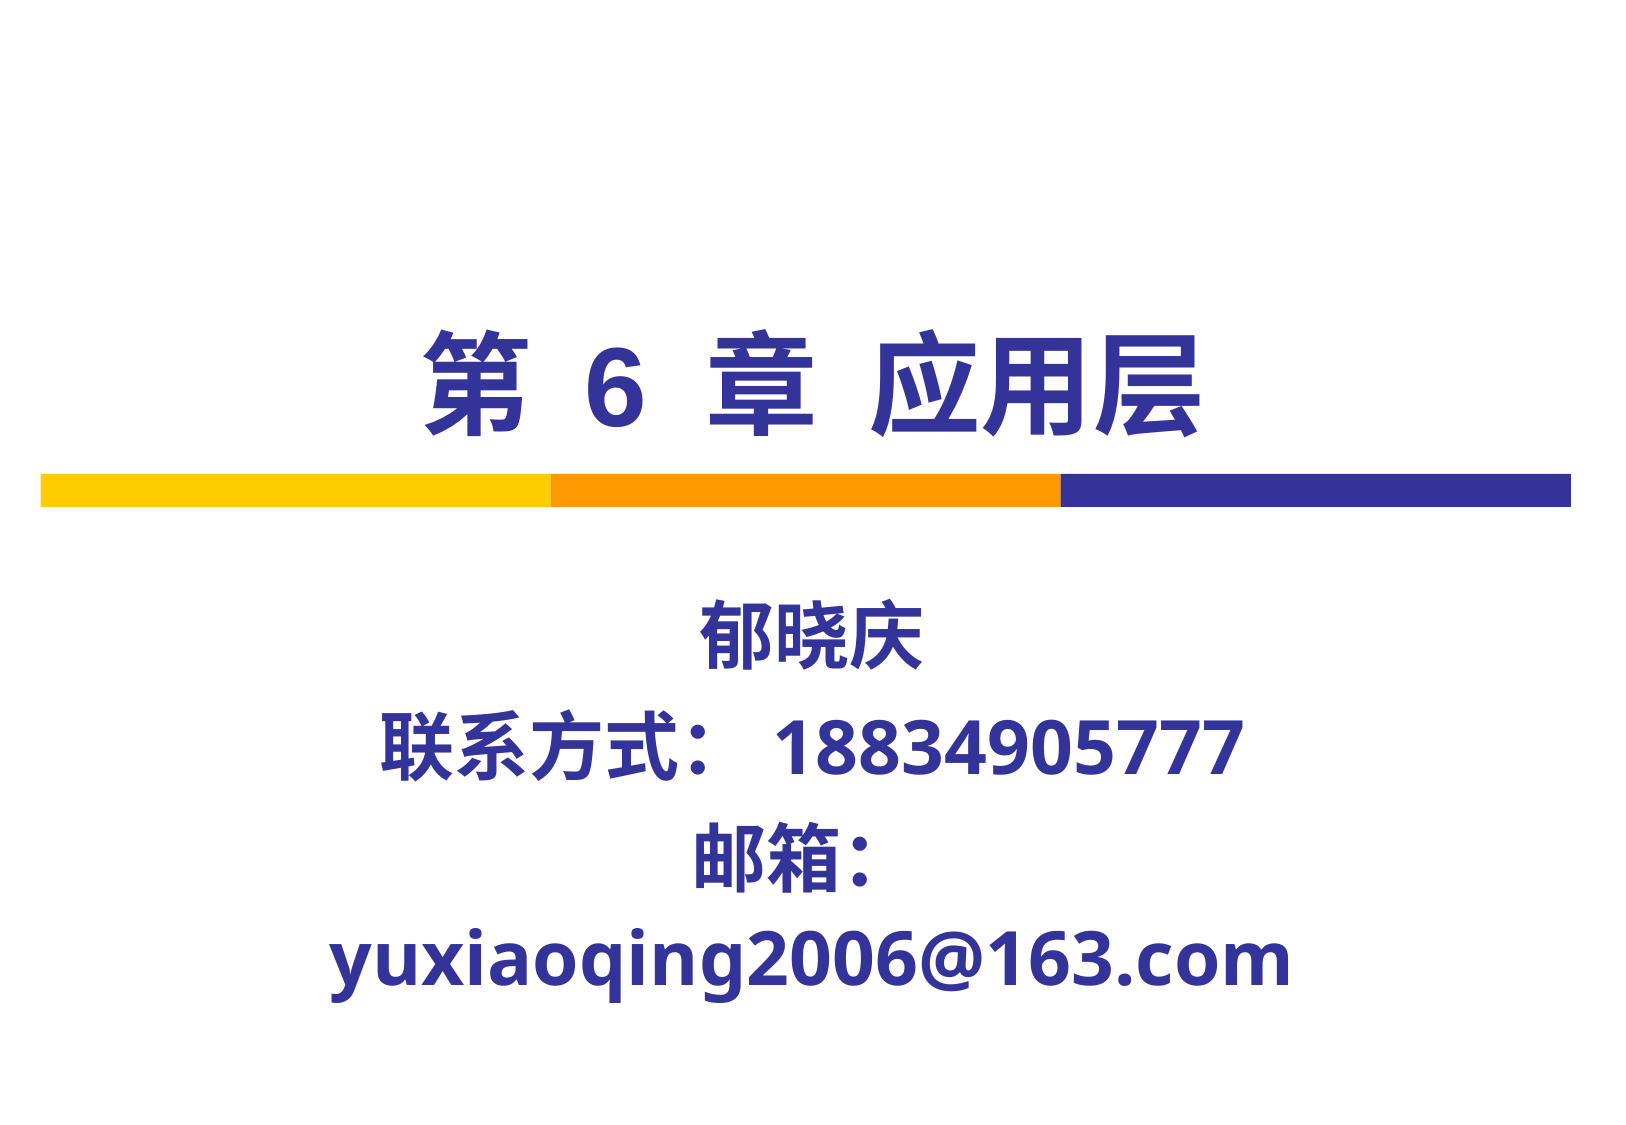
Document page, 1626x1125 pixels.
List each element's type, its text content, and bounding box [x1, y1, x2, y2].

title 第 6 章 应用层 [121, 101, 1504, 457]
text_box 郁晓庆 联系方式：18834905777 邮箱：yuxiaoqing2006@163.com [243, 571, 1382, 935]
